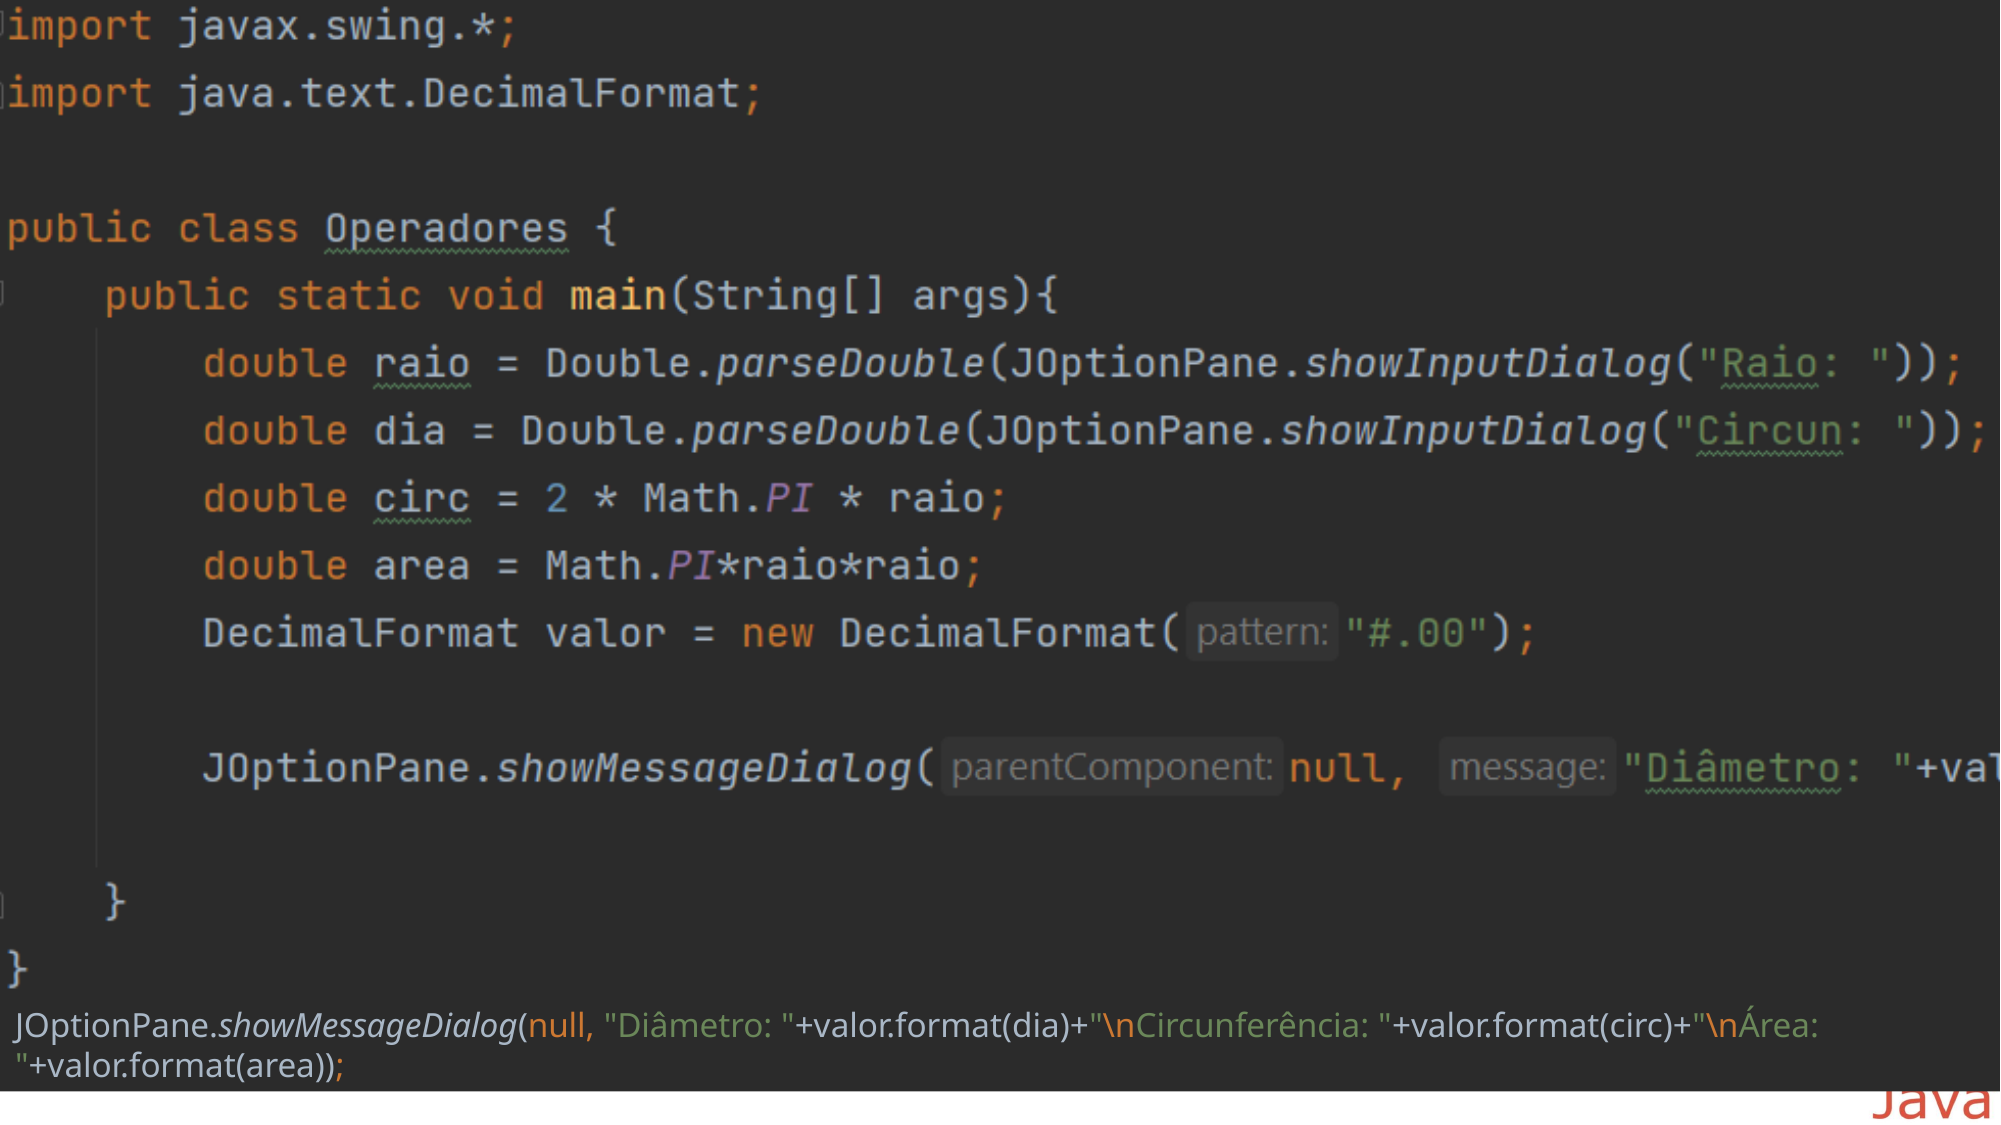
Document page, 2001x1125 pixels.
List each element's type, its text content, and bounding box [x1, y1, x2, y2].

picture [0, 0, 2000, 1001]
picture [1868, 1092, 1998, 1123]
text_box JOptionPane.showMessageDialog(null, "Diâmetro: "+valor.format(dia)+"\nCircunferência: "+valor.format(circ)+"\nÁrea: "+valor.format(area)); [0, 1001, 2000, 1092]
